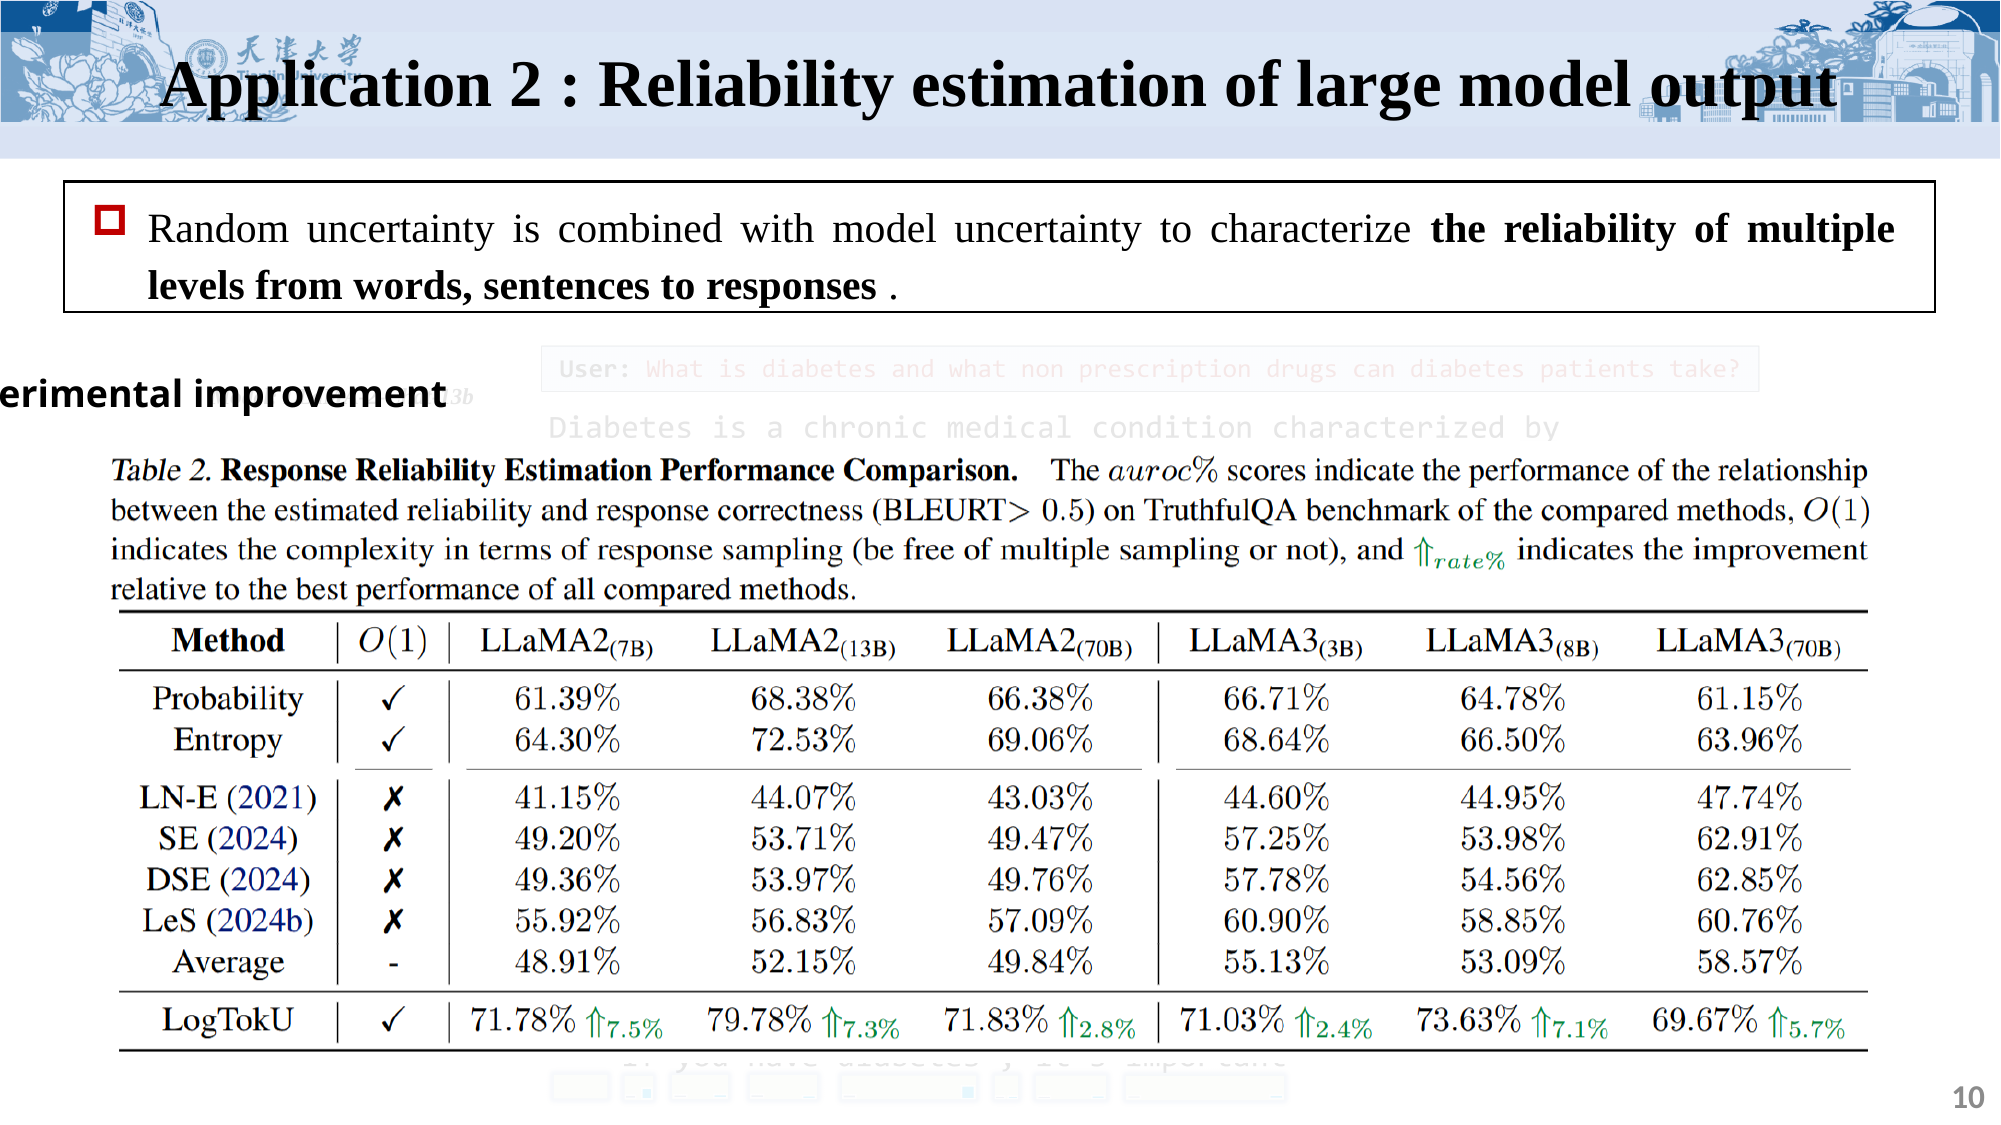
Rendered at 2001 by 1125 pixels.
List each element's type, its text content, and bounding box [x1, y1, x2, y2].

text_box [63, 180, 1936, 313]
picture [0, 0, 2000, 32]
text_box Application 2 : Reliability estimation of large model output [0, 32, 2000, 127]
picture [101, 344, 1885, 1108]
slide_number 10 [1550, 1065, 2000, 1125]
text_box [31, 330, 1991, 1109]
text_box Experimental improvement [0, 362, 463, 423]
